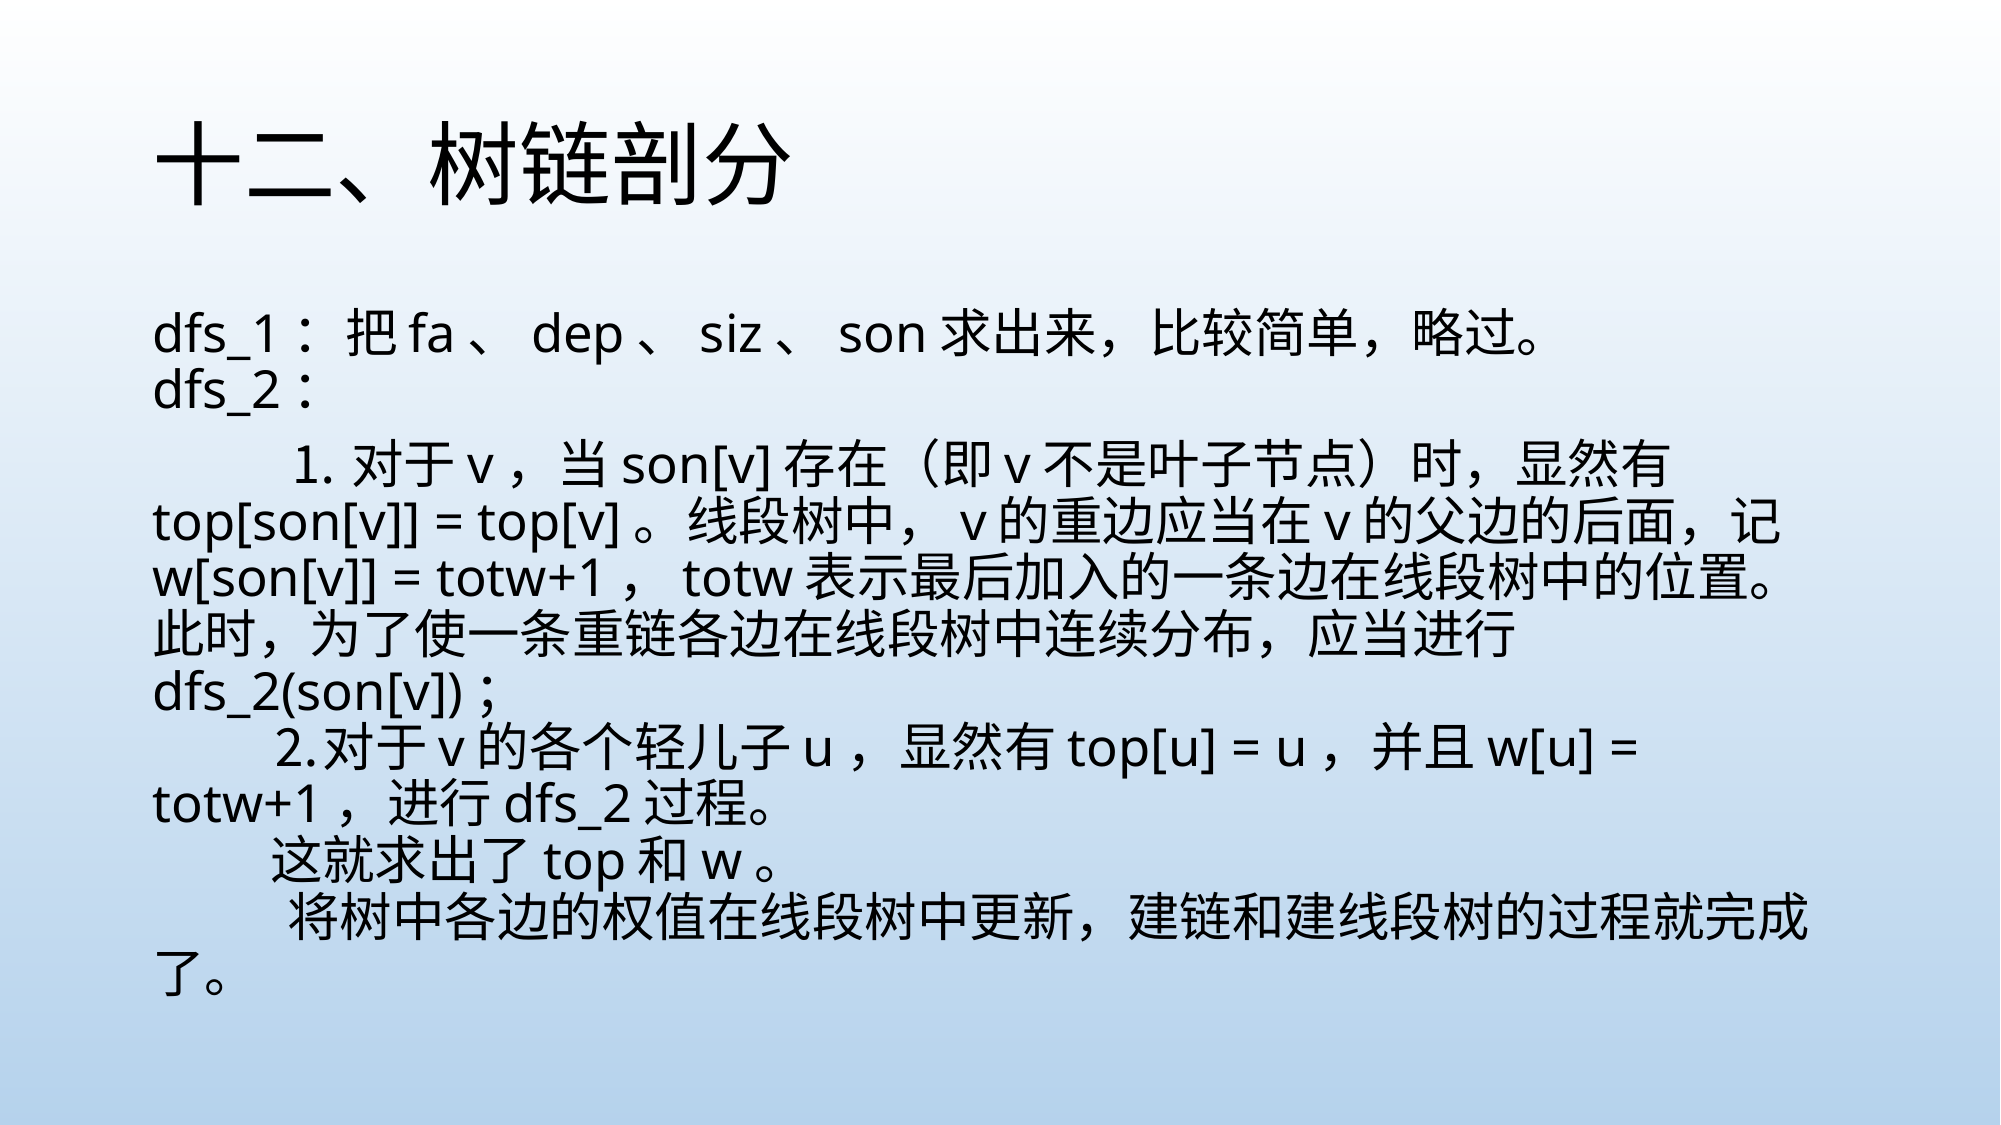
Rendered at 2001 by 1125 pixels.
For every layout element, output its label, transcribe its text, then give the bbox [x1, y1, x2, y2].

title 十二、树链剖分 [137, 59, 1863, 278]
list dfs_1：把fa、dep、siz、son求出来，比较简单，略过。 dfs_2： ⒈对于v，当son[v]存在（即v不是叶子节点）时，显然有top[son[v]] = top[v]。线段树中，v的重边应当在v的父边的后面，记w[son[v]] = totw+1，totw表示最后加入的一条边在线段树中的位置。此时，为了使一条重链各边在线段树中连续分布，应当进行dfs_2(son[v])； ⒉对于v的各个轻儿子u，显然有top[u] = u，并且w[u] = totw+1，进行dfs_2过程。 这就求出了top和w。 将树中各边的权值在线段树中更新，建链和建线段树的过程就完成了。 [137, 299, 1863, 1014]
